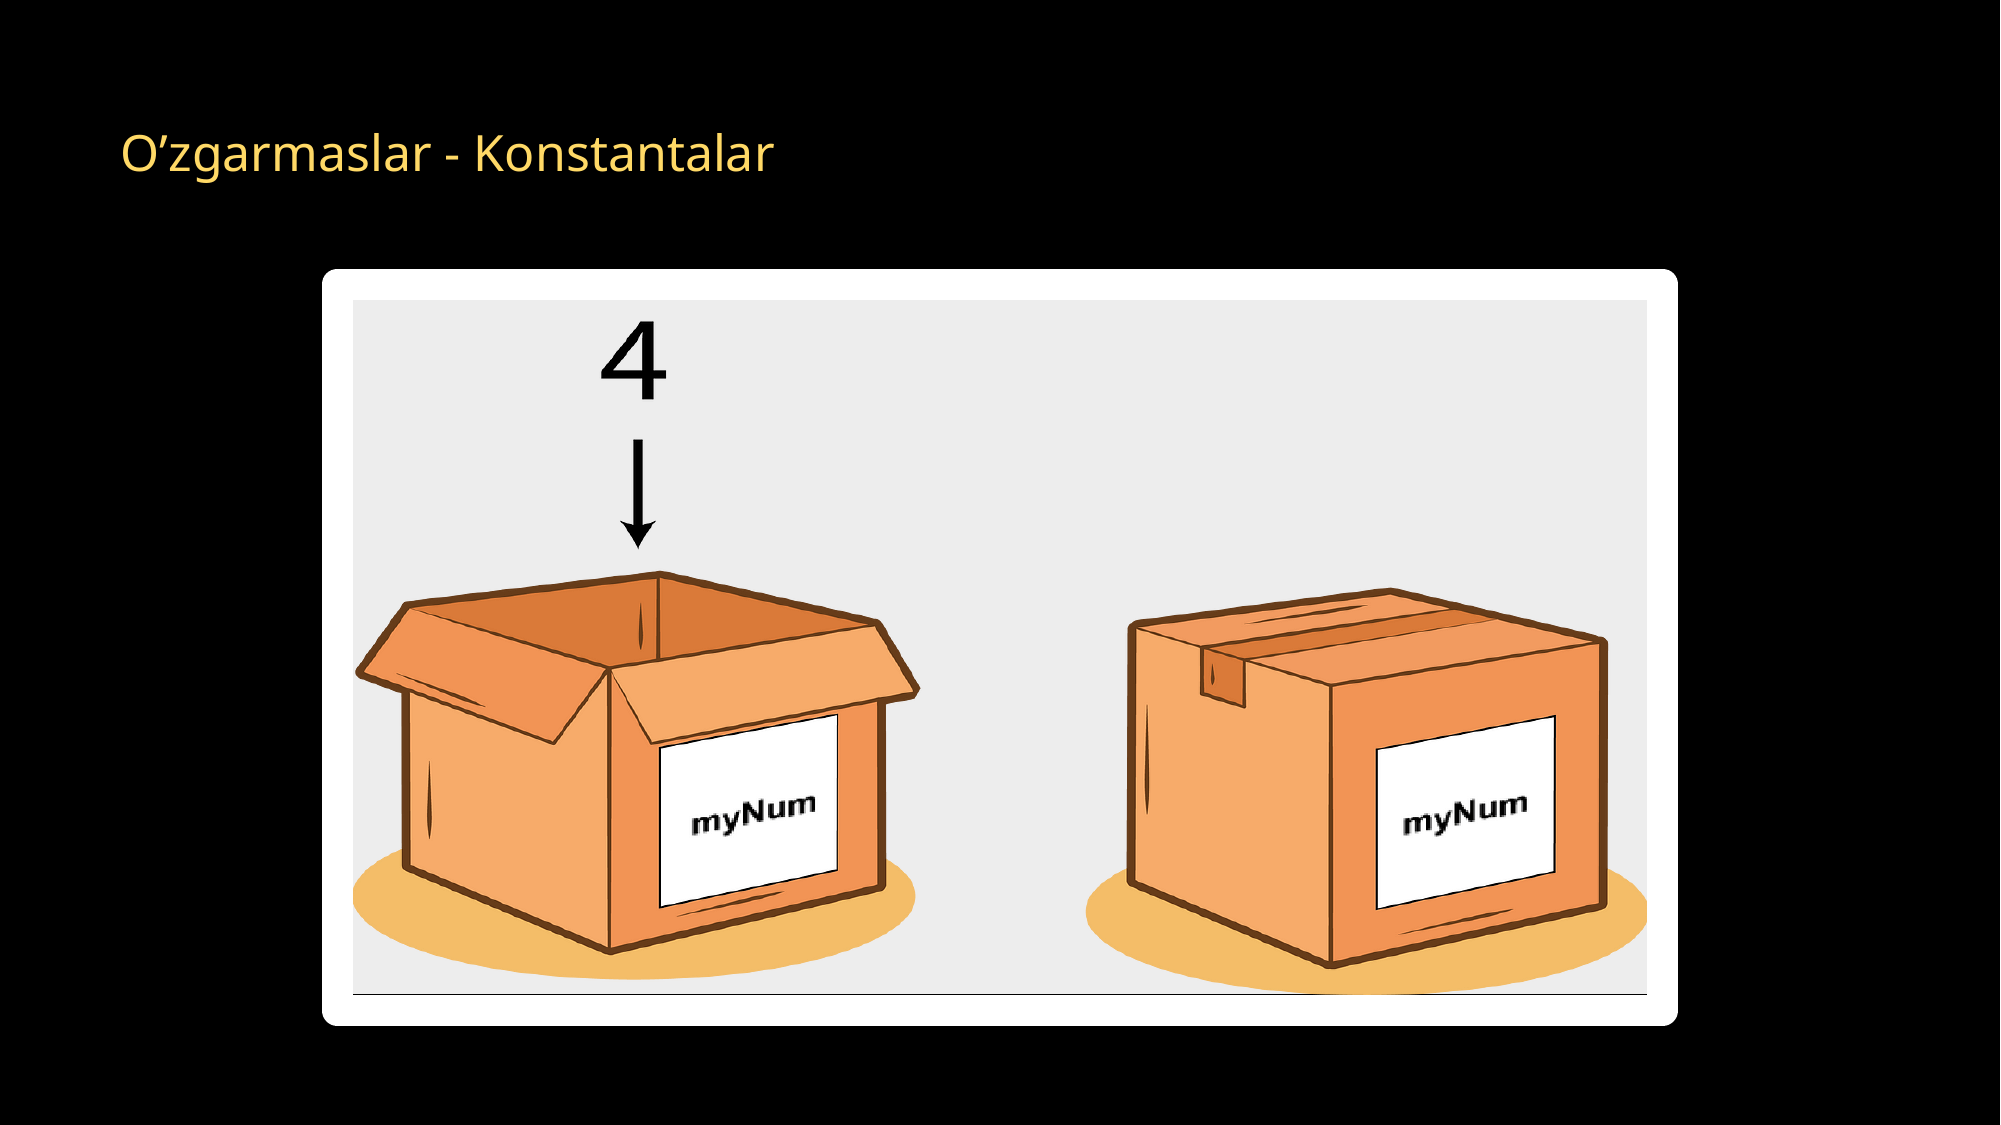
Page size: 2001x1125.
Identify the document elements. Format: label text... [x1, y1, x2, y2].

picture [352, 299, 1648, 995]
text_box O’zgarmaslar - Konstantalar [106, 114, 984, 189]
